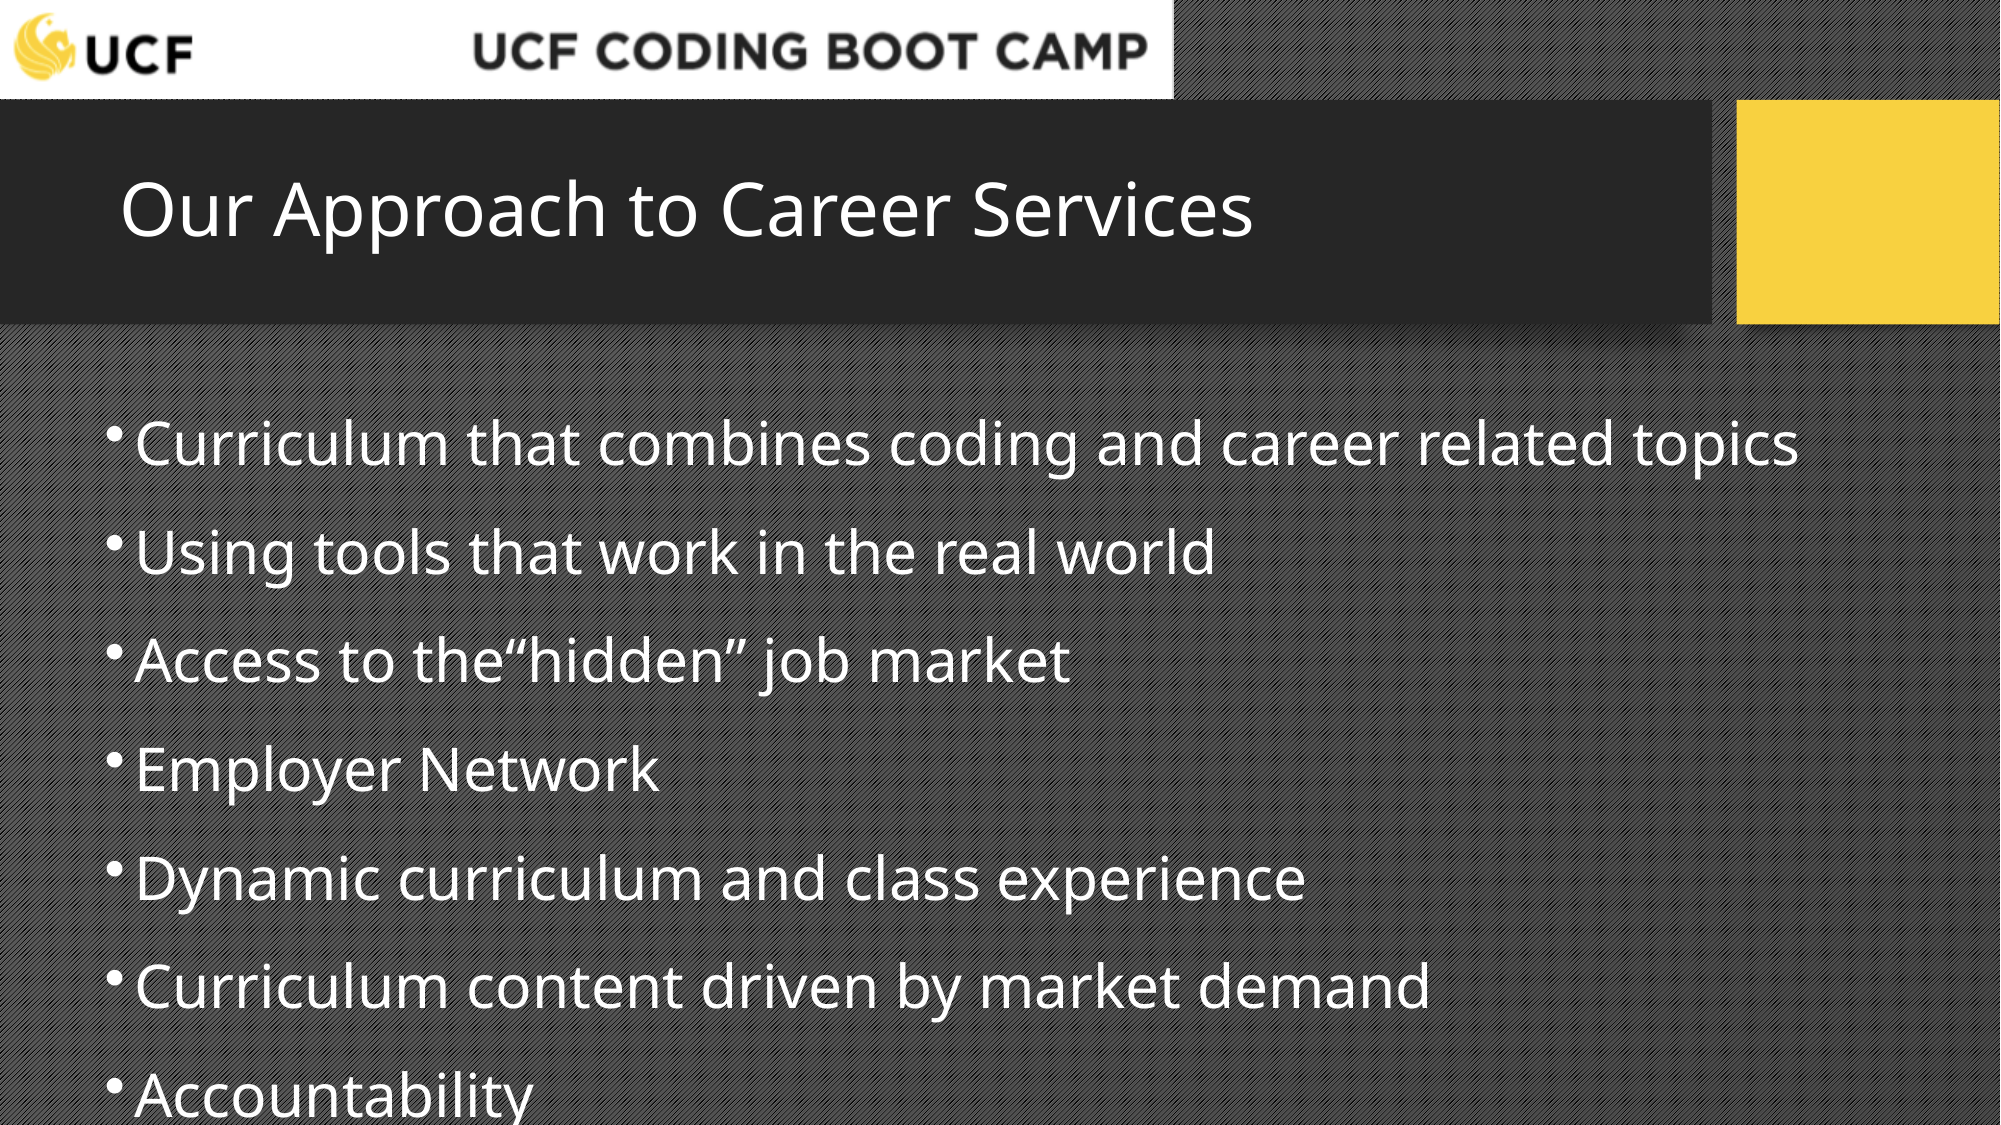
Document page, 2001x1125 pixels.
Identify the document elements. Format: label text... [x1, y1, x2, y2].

title Our Approach to Career Services [111, 123, 1690, 302]
picture [0, 0, 2000, 1125]
text_box Curriculum that combines coding and career related topics Using tools that work in the real world Access to the“hidden” job market Employer Network Dynamic curriculum and class experience Curriculum content driven by market demand Accountability [97, 361, 1903, 1125]
